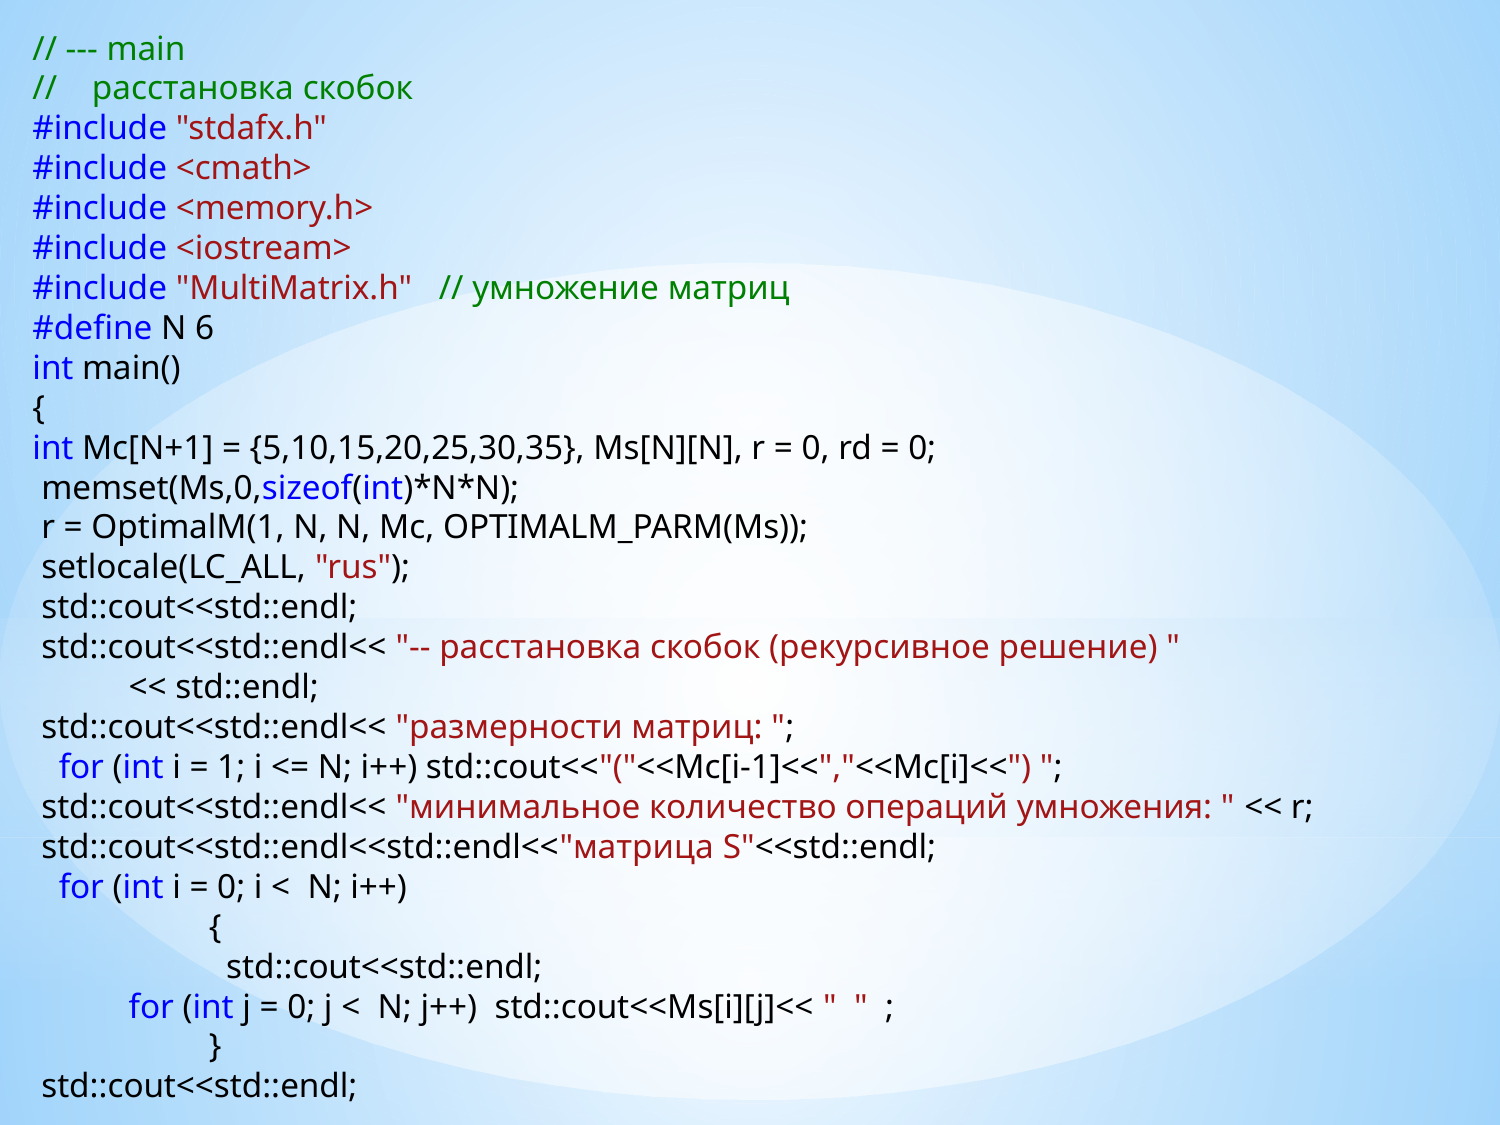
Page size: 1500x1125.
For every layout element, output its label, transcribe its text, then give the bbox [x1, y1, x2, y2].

text_box // --- main // расстановка скобок #include "stdafx.h" #include <cmath> #include <memory.h> #include <iostream> #include "MultiMatrix.h" // умножение матриц #define N 6 int main() { int Mc[N+1] = {5,10,15,20,25,30,35}, Ms[N][N], r = 0, rd = 0; memset(Ms,0,sizeof(int)*N*N); r = OptimalM(1, N, N, Mc, OPTIMALM_PARM(Ms)); setlocale(LC_ALL, "rus"); std::cout<<std::endl; std::cout<<std::endl<< "-- расстановка скобок (рекурсивное решение) " << std::endl; std::cout<<std::endl<< "размерности матриц: "; for (int i = 1; i <= N; i++) std::cout<<"("<<Mc[i-1]<<","<<Mc[i]<<") "; std::cout<<std::endl<< "минимальное количество операций умножения: " << r; std::cout<<std::endl<<std::endl<<"матрица S"<<std::endl; for (int i = 0; i < N; i++) { std::cout<<std::endl; for (int j = 0; j < N; j++) std::cout<<Ms[i][j]<< " " ; } std::cout<<std::endl; [17, 19, 1471, 1112]
